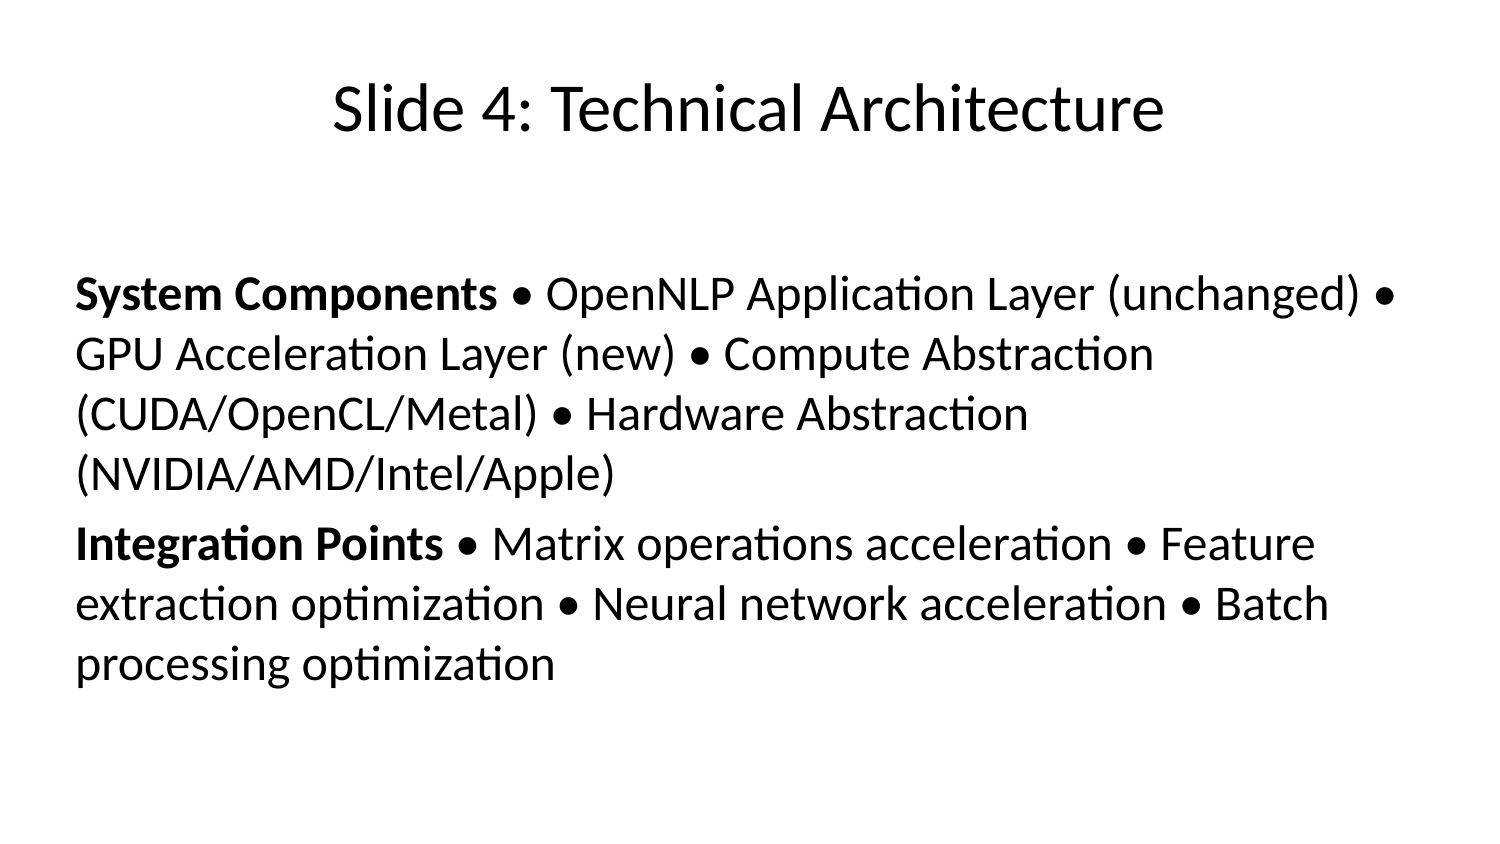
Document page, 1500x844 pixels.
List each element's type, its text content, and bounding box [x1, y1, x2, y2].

subtitle System Components • OpenNLP Application Layer (unchanged) • GPU Acceleration Layer (new) • Compute Abstraction (CUDA/OpenCL/Metal) • Hardware Abstraction (NVIDIA/AMD/Intel/Apple) Integration Points • Matrix operations acceleration • Feature extraction optimization • Neural network acceleration • Batch processing optimization [75, 196, 1425, 754]
title Slide 4: Technical Architecture [75, 33, 1425, 175]
